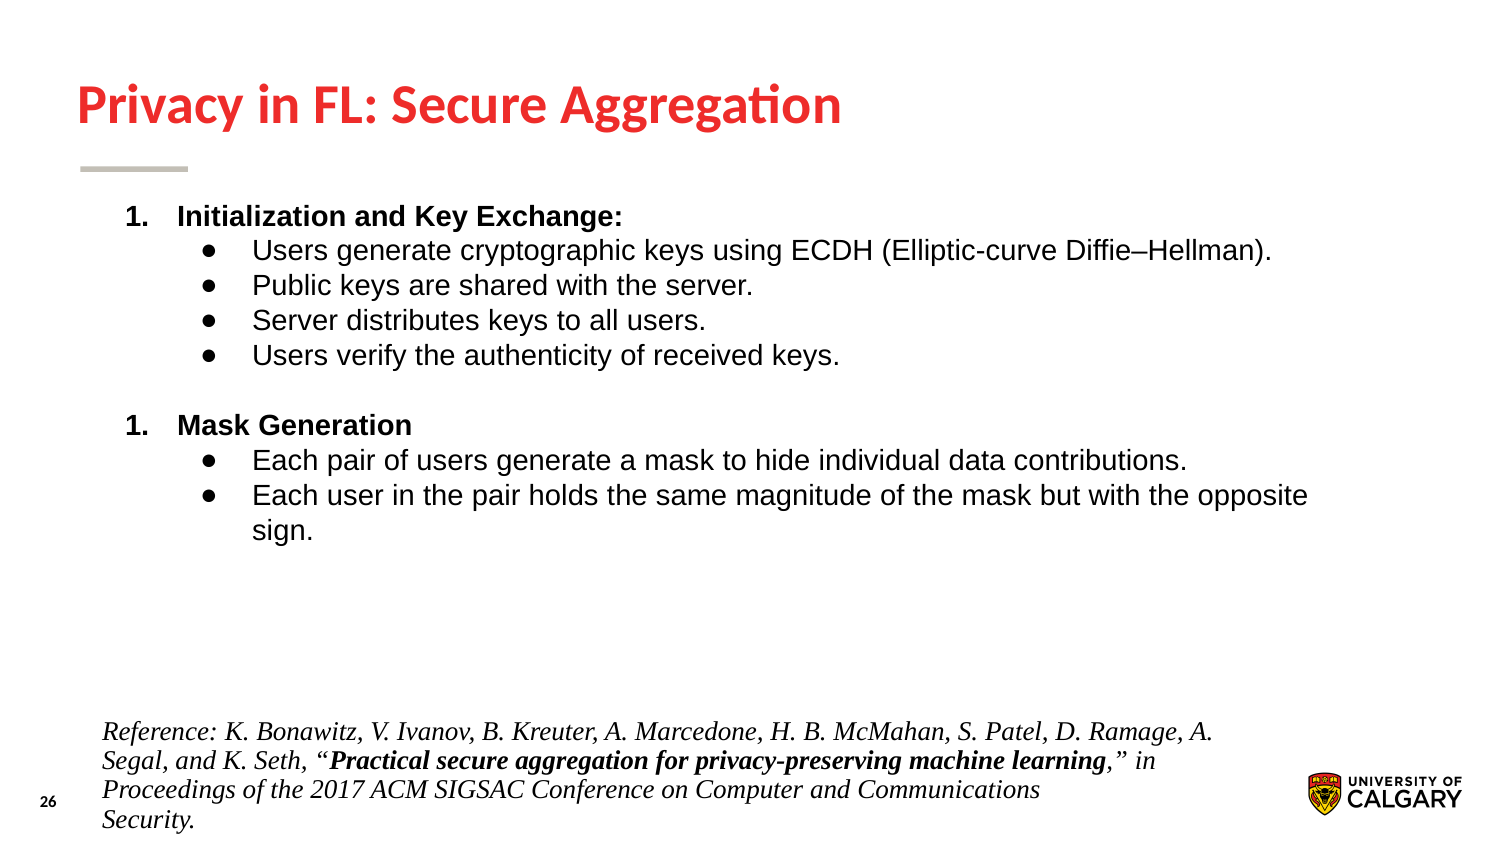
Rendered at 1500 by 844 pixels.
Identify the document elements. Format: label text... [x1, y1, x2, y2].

picture [1294, 759, 1479, 825]
text_box Initialization and Key Exchange: Users generate cryptographic keys using ECDH (Elliptic-curve Diffie–Hellman). Public keys are shared with the server. Server distributes keys to all users. Users verify the authenticity of received keys. Mask Generation Each pair of users generate a mask to hide individual data contributions. Each user in the pair holds the same magnitude of the mask but with the opposite sign. [87, 181, 1378, 704]
title Privacy in FL: Secure Aggregation [65, 45, 1476, 167]
text_box Reference: K. Bonawitz, V. Ivanov, B. Kreuter, A. Marcedone, H. B. McMahan, S. Patel, D. Ramage, A. Segal, and K. Seth, “Practical secure aggregation for privacy-preserving machine learning,” in Proceedings of the 2017 ACM SIGSAC Conference on Computer and Communications Security. [87, 701, 1294, 844]
